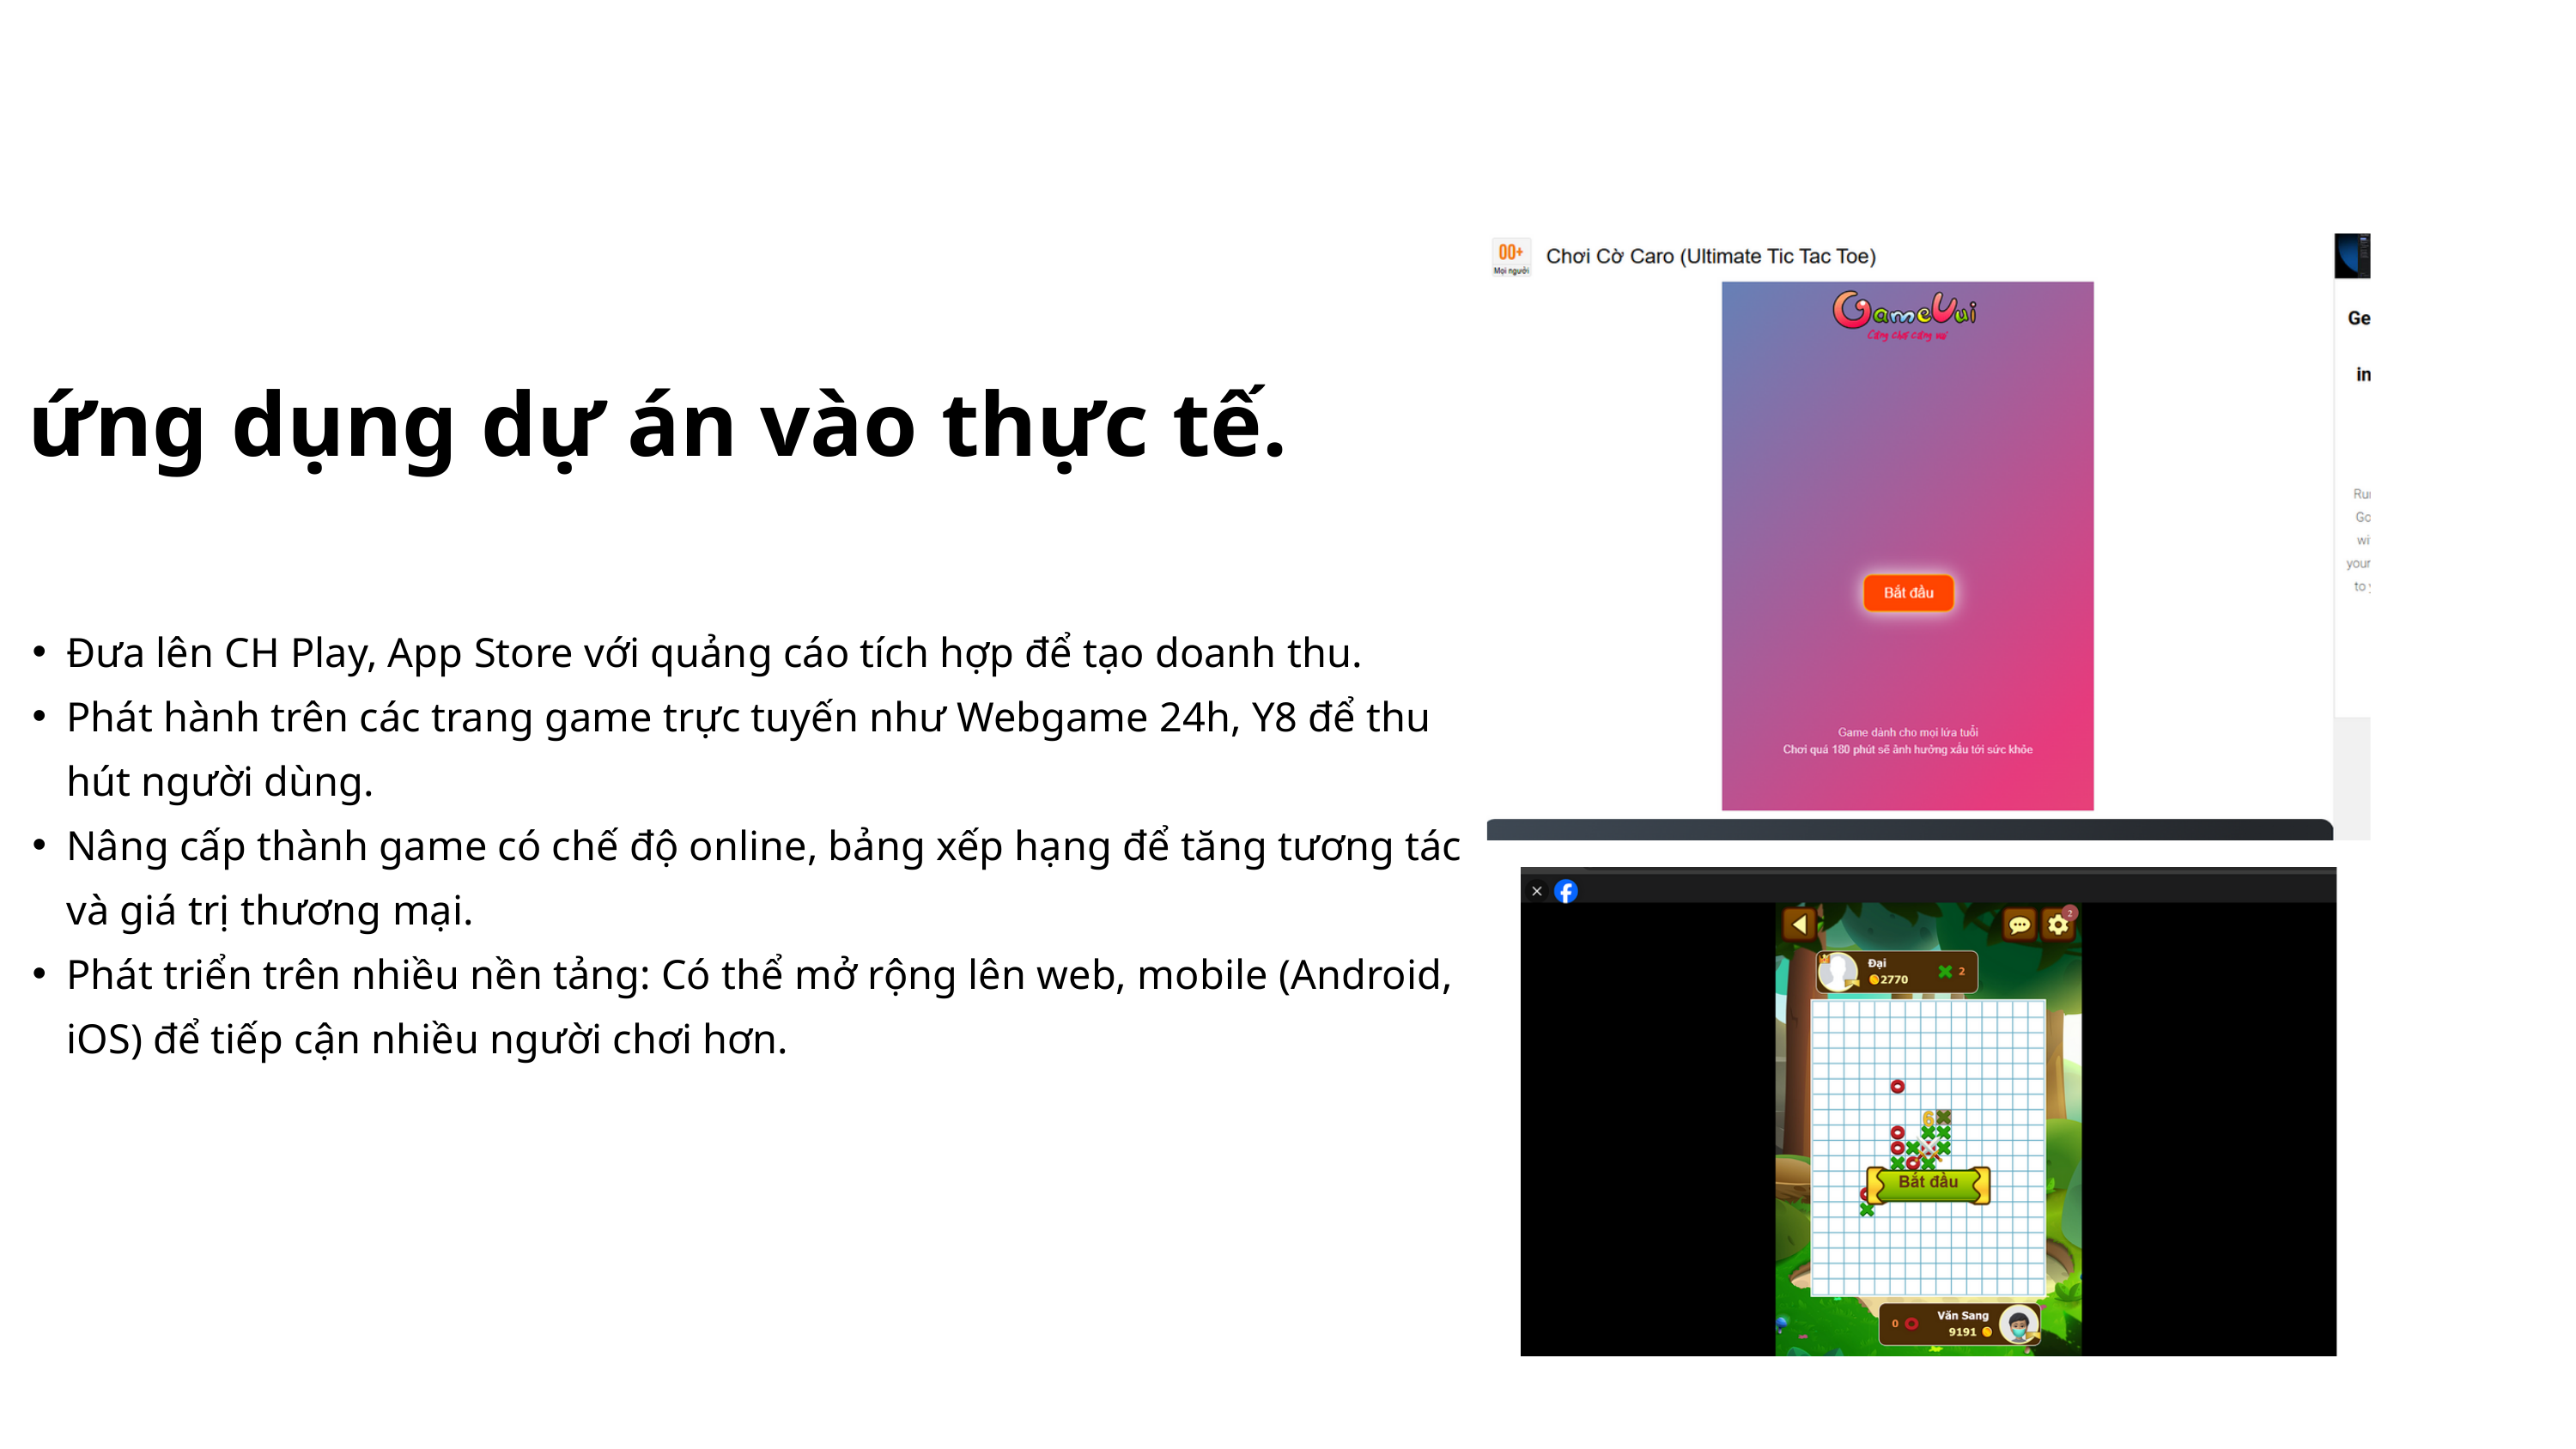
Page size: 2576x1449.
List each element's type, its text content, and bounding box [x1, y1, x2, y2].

text_box ứng dụng dự án vào thực tế. [27, 332, 1565, 474]
text_box Đưa lên CH Play, App Store với quảng cáo tích hợp để tạo doanh thu. Phát hành trên các trang game trực tuyến như Webgame 24h, Y8 để thu hút người dùng. Nâng cấp thành game có chế độ online, bảng xếp hạng để tăng tương tác và giá trị thương mại. Phát triển trên nhiều nền tảng: Có thể mở rộng lên web, mobile (Android, iOS) để tiếp cận nhiều người chơi hơn. [0, 610, 1487, 1062]
text_box [1486, 233, 2371, 841]
text_box [1521, 867, 2337, 1356]
